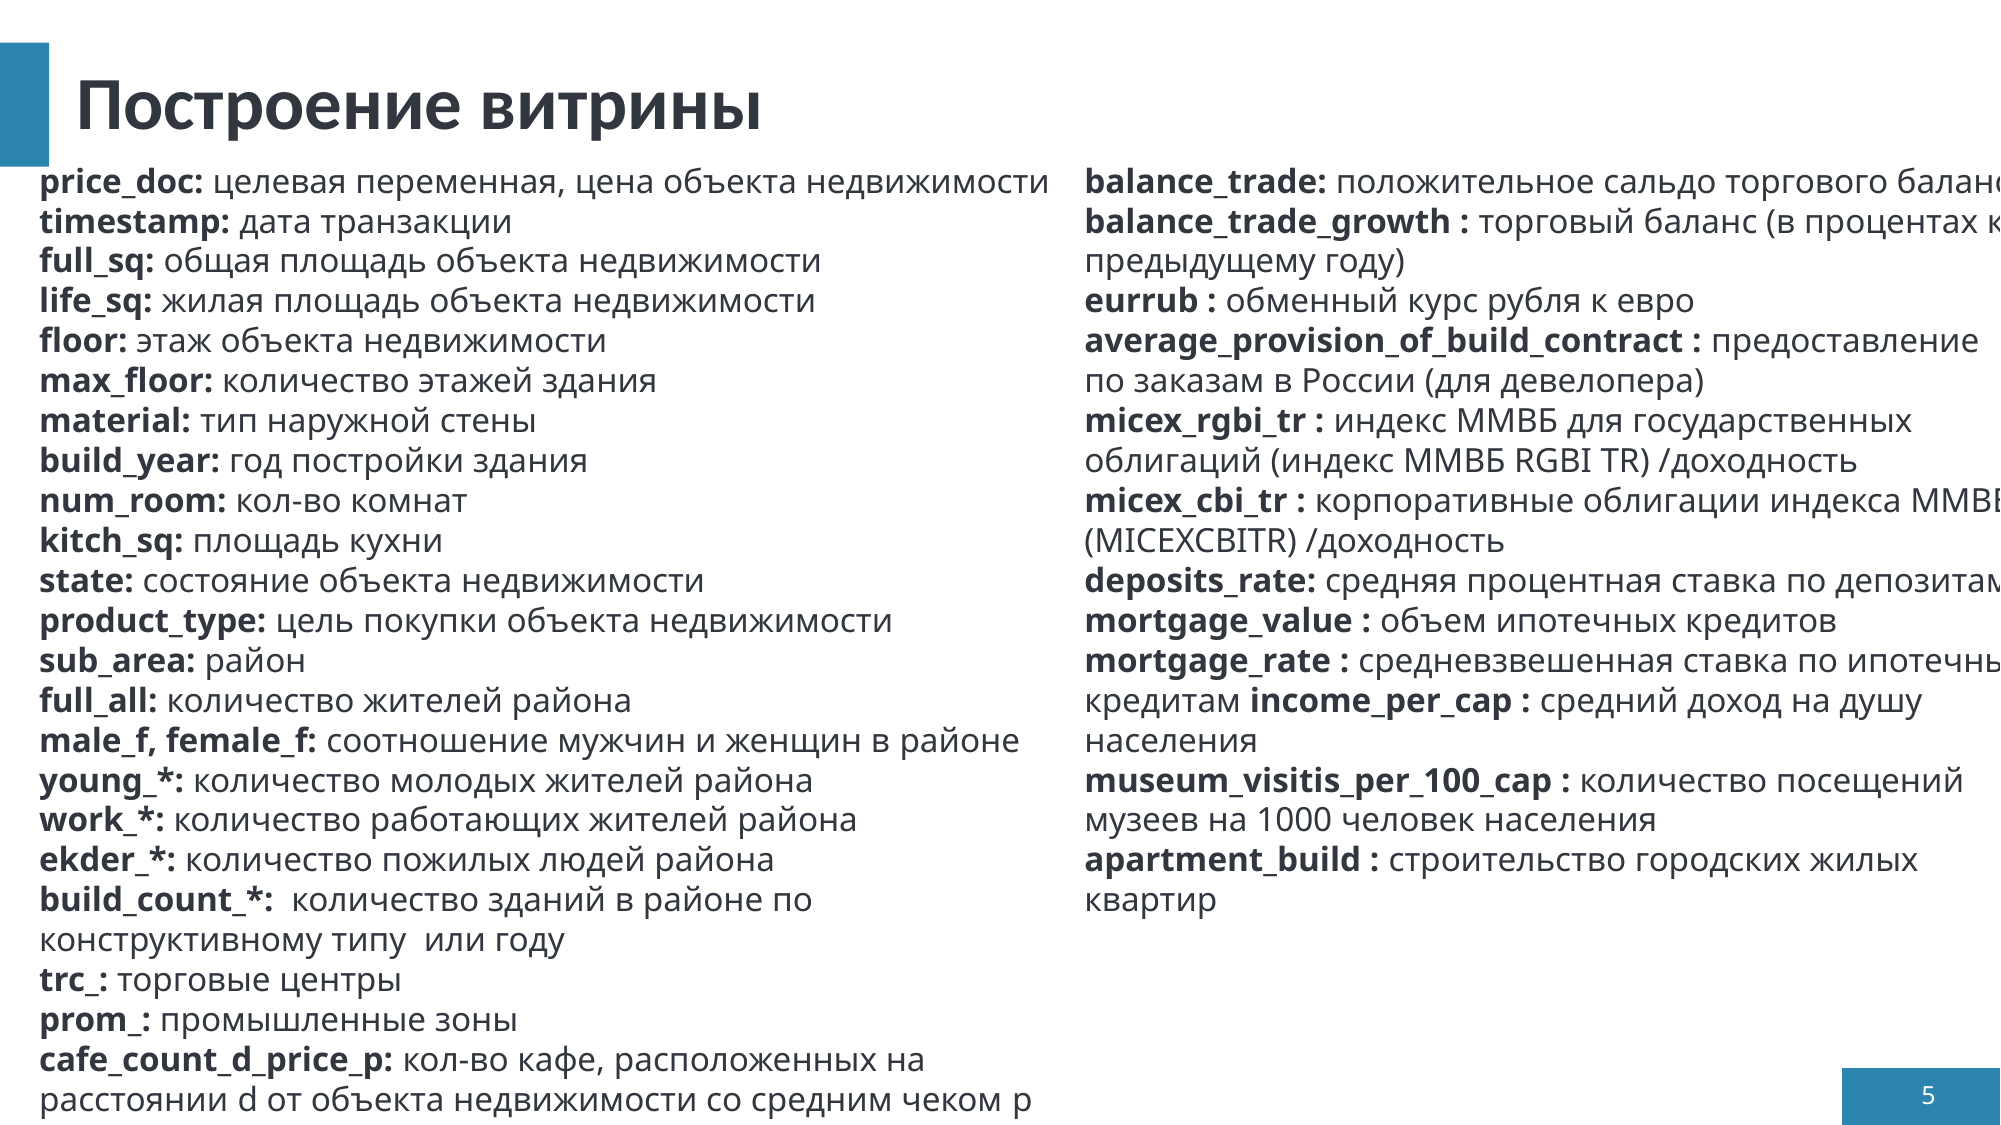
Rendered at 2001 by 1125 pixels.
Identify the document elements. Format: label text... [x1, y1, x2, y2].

text_box price_doc: целевая переменная, цена объекта недвижимости timestamp: дата транзакции full_sq: общая площадь объекта недвижимости life_sq: жилая площадь объекта недвижимости floor: этаж объекта недвижимости max_floor: количество этажей здания material: тип наружной стены build_year: год постройки здания num_room: кол-во комнат kitch_sq: площадь кухни state: состояние объекта недвижимости product_type: цель покупки объекта недвижимости sub_area: район full_all: количество жителей района male_f, female_f: соотношение мужчин и женщин в районе young_*: количество молодых жителей района work_*: количество работающих жителей района ekder_*: количество пожилых людей района build_count_*: количество зданий в районе по конструктивному типу или году trc_: торговые центры prom_: промышленные зоны cafe_count_d_price_p: кол-во кафе, расположенных на расстоянии d от объекта недвижимости со средним чеком p [24, 152, 1101, 1125]
slide_number 5 [1889, 1079, 1951, 1114]
text_box balance_trade: положительное сальдо торгового баланса balance_trade_growth : торговый баланс (в процентах к предыдущему году) eurrub : обменный курс рубля к евро average_provision_of_build_contract : предоставление по заказам в России (для девелопера) micex_rgbi_tr : индекс ММВБ для государственных облигаций (индекс ММВБ RGBI TR) /доходность micex_cbi_tr : корпоративные облигации индекса ММВБ (MICEXCBITR) /доходность deposits_rate: средняя процентная ставка по депозитам mortgage_value : объем ипотечных кредитов mortgage_rate : средневзвешенная ставка по ипотечным кредитам income_per_cap : средний доход на душу населения museum_visitis_per_100_cap : количество посещений музеев на 1000 человек населения apartment_build : строительство городских жилых квартир [1069, 152, 2000, 971]
title Построение витрины [60, 42, 1951, 152]
